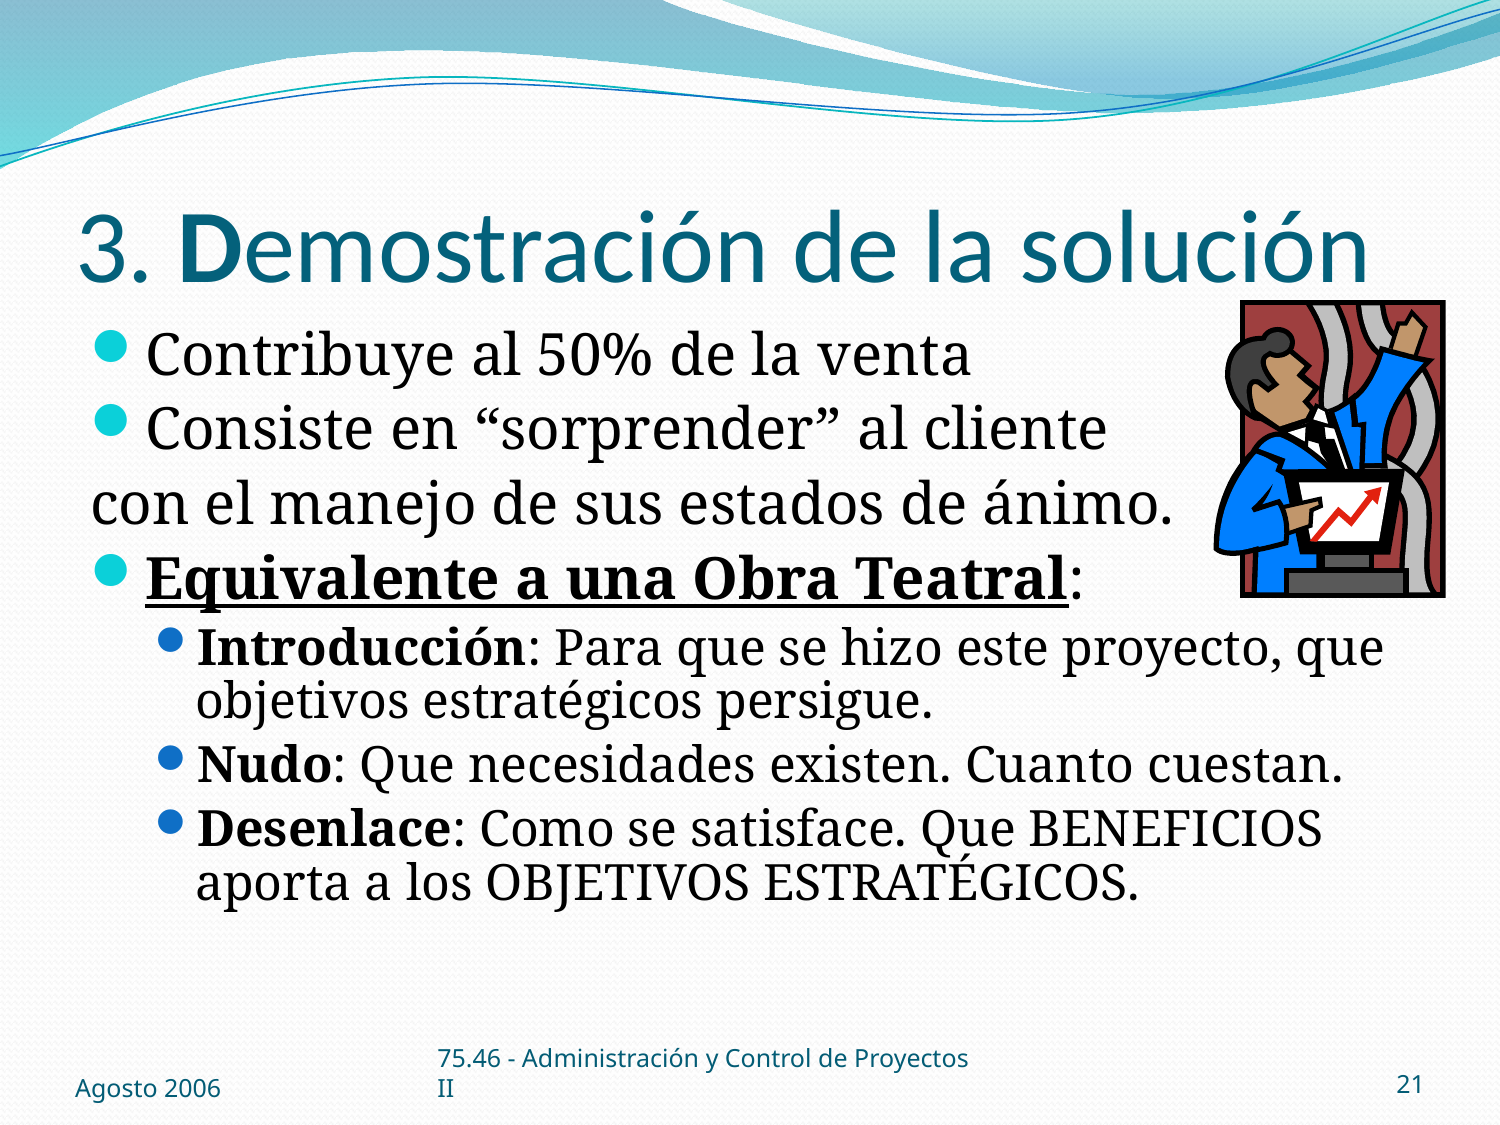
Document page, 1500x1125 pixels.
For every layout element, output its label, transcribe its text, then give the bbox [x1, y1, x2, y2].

title 3. “Make-up” de la Solución [1206, 317, 1426, 609]
slide_number Agosto 2006 [75, 1042, 425, 1103]
slide_number 21 [1299, 1042, 1425, 1103]
title 3. Demostración de la solución [74, 115, 1426, 304]
footer 75.46 - Administración y Control de Proyectos II [437, 1042, 988, 1103]
list Contribuye al 50% de la venta Consiste en “sorprender” al cliente con el manejo de sus estados de ánimo. Equivalente a una Obra Teatral: Introducción: Para que se hizo este proyecto, que objetivos estratégicos persigue. Nudo: Que necesidades existen. Cuanto cuestan. Desenlace: Como se satisface. Que BENEFICIOS aporta a los OBJETIVOS ESTRATÉGICOS. [74, 317, 1426, 1038]
picture [1212, 299, 1446, 598]
